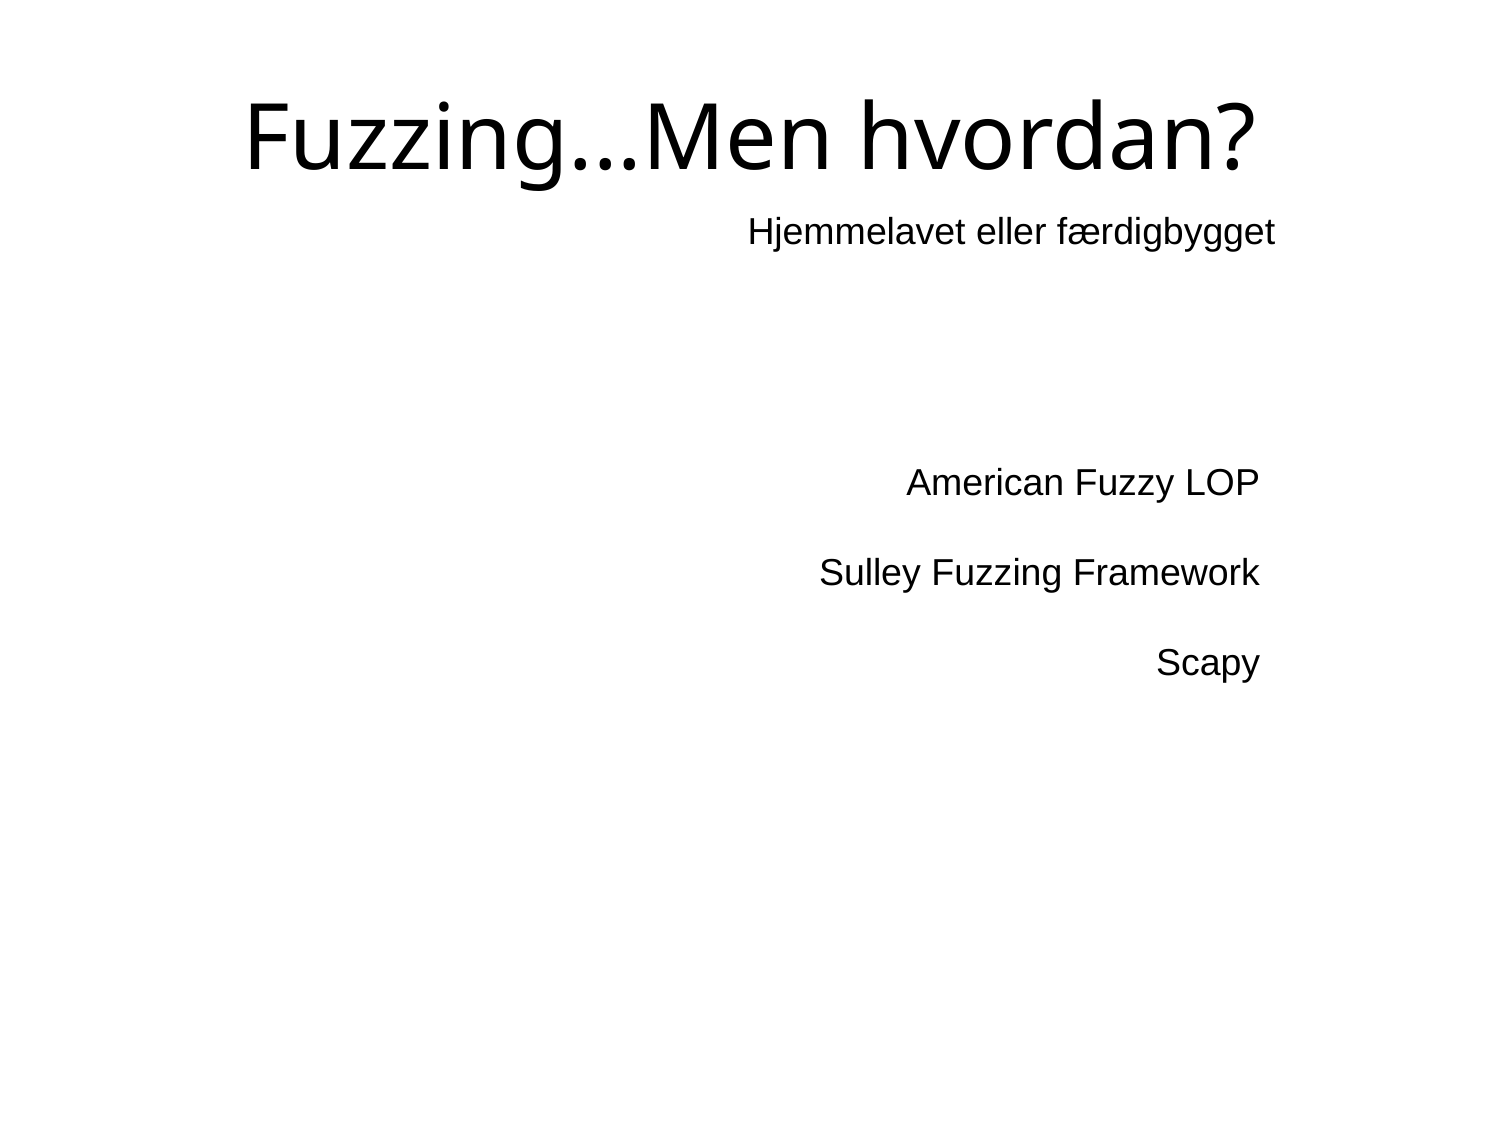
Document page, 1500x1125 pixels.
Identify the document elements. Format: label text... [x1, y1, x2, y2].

title Fuzzing...Men hvordan? [75, 39, 1425, 227]
text_box Hjemmelavet eller færdigbygget [724, 199, 1291, 341]
text_box American Fuzzy LOP Sulley Fuzzing Framework Scapy [749, 450, 1275, 675]
